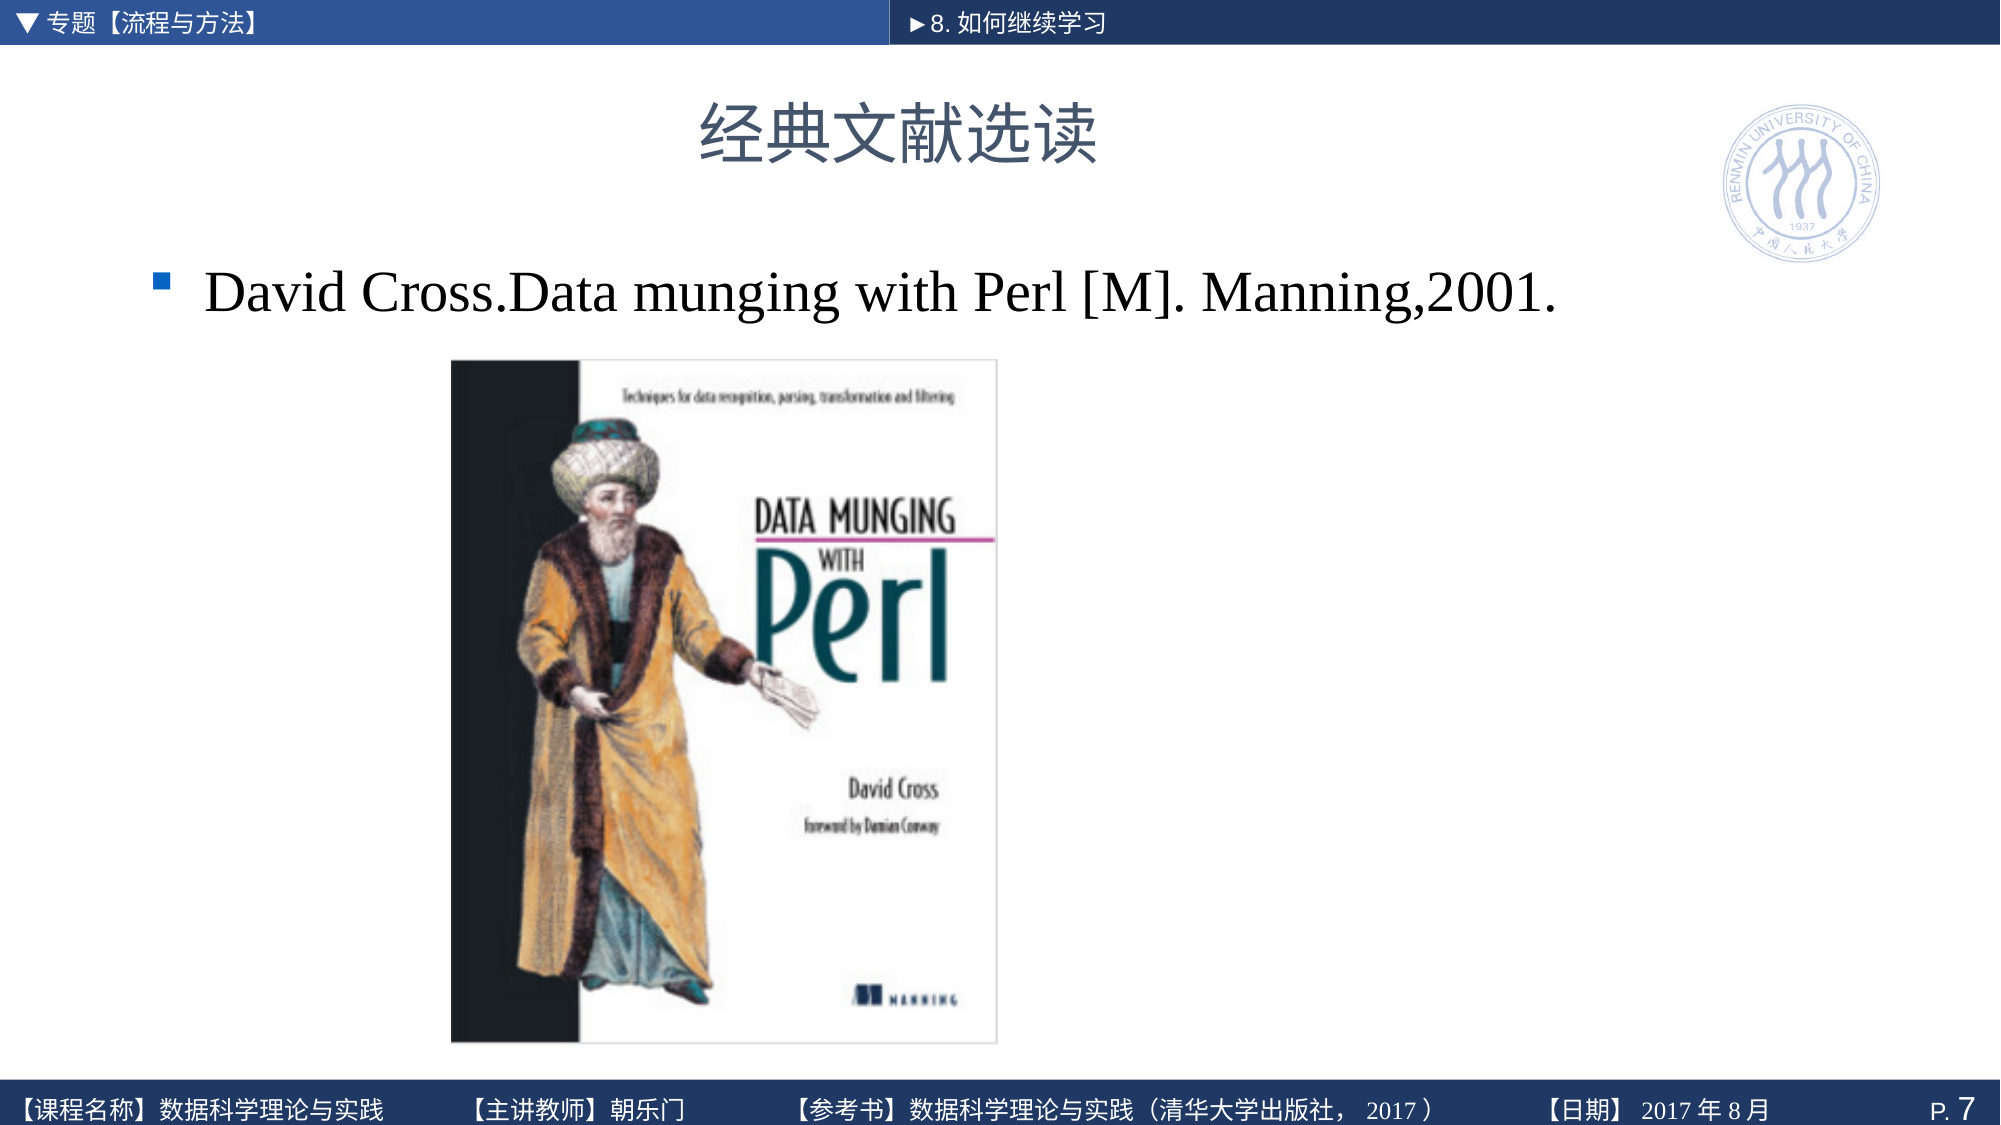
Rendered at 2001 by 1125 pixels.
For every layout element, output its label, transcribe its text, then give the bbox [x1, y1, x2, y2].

title 经典文献选读 [64, 64, 1733, 200]
list ►8.如何继续学习 [890, 0, 1249, 43]
list ▼专题【流程与方法】 [0, 0, 725, 43]
picture [451, 359, 998, 1049]
list David Cross.Data munging with Perl [M]. Manning,2001. [133, 245, 1757, 1028]
